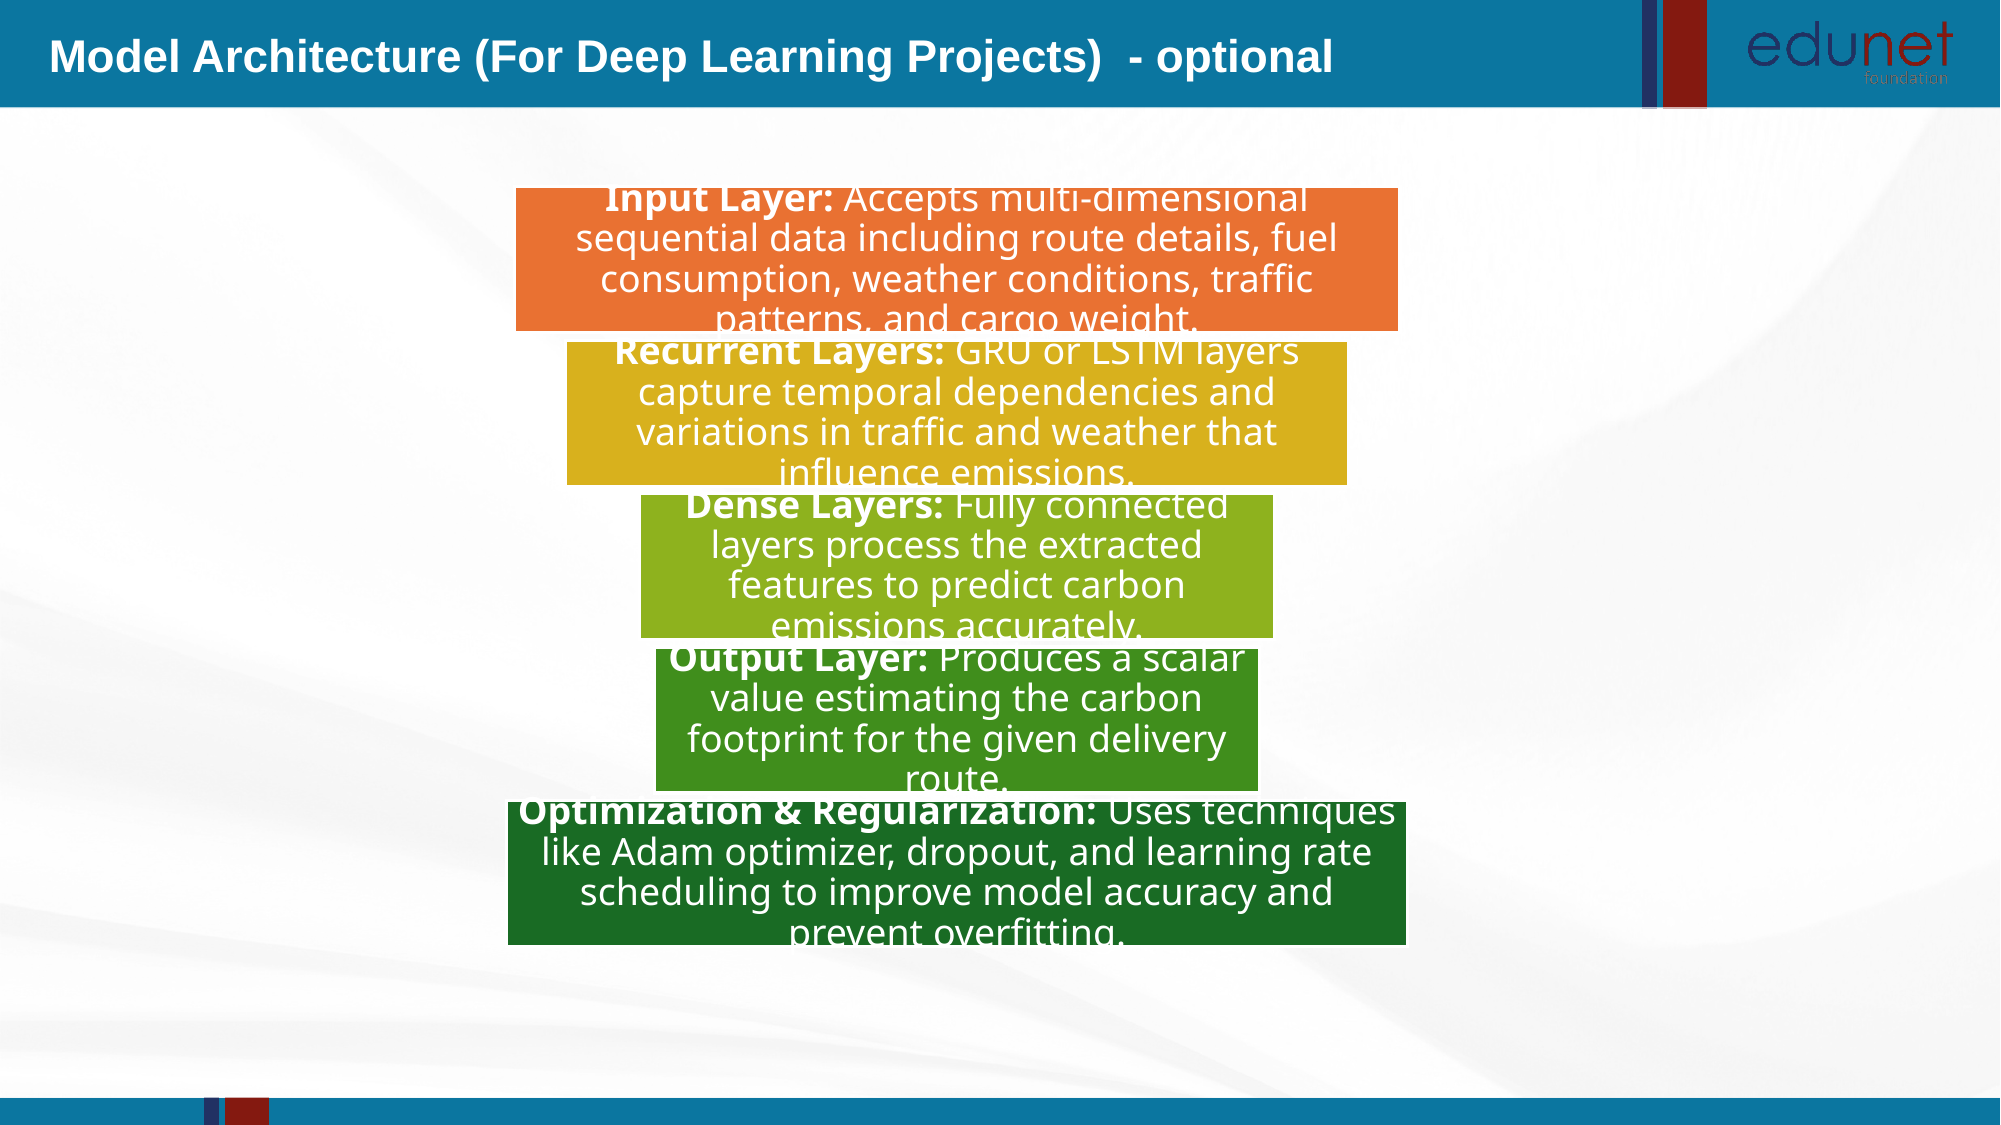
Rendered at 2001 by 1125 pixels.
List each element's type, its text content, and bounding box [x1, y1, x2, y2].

text_box Model Architecture (For Deep Learning Projects) - optional [34, 18, 1966, 84]
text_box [276, 186, 1638, 948]
